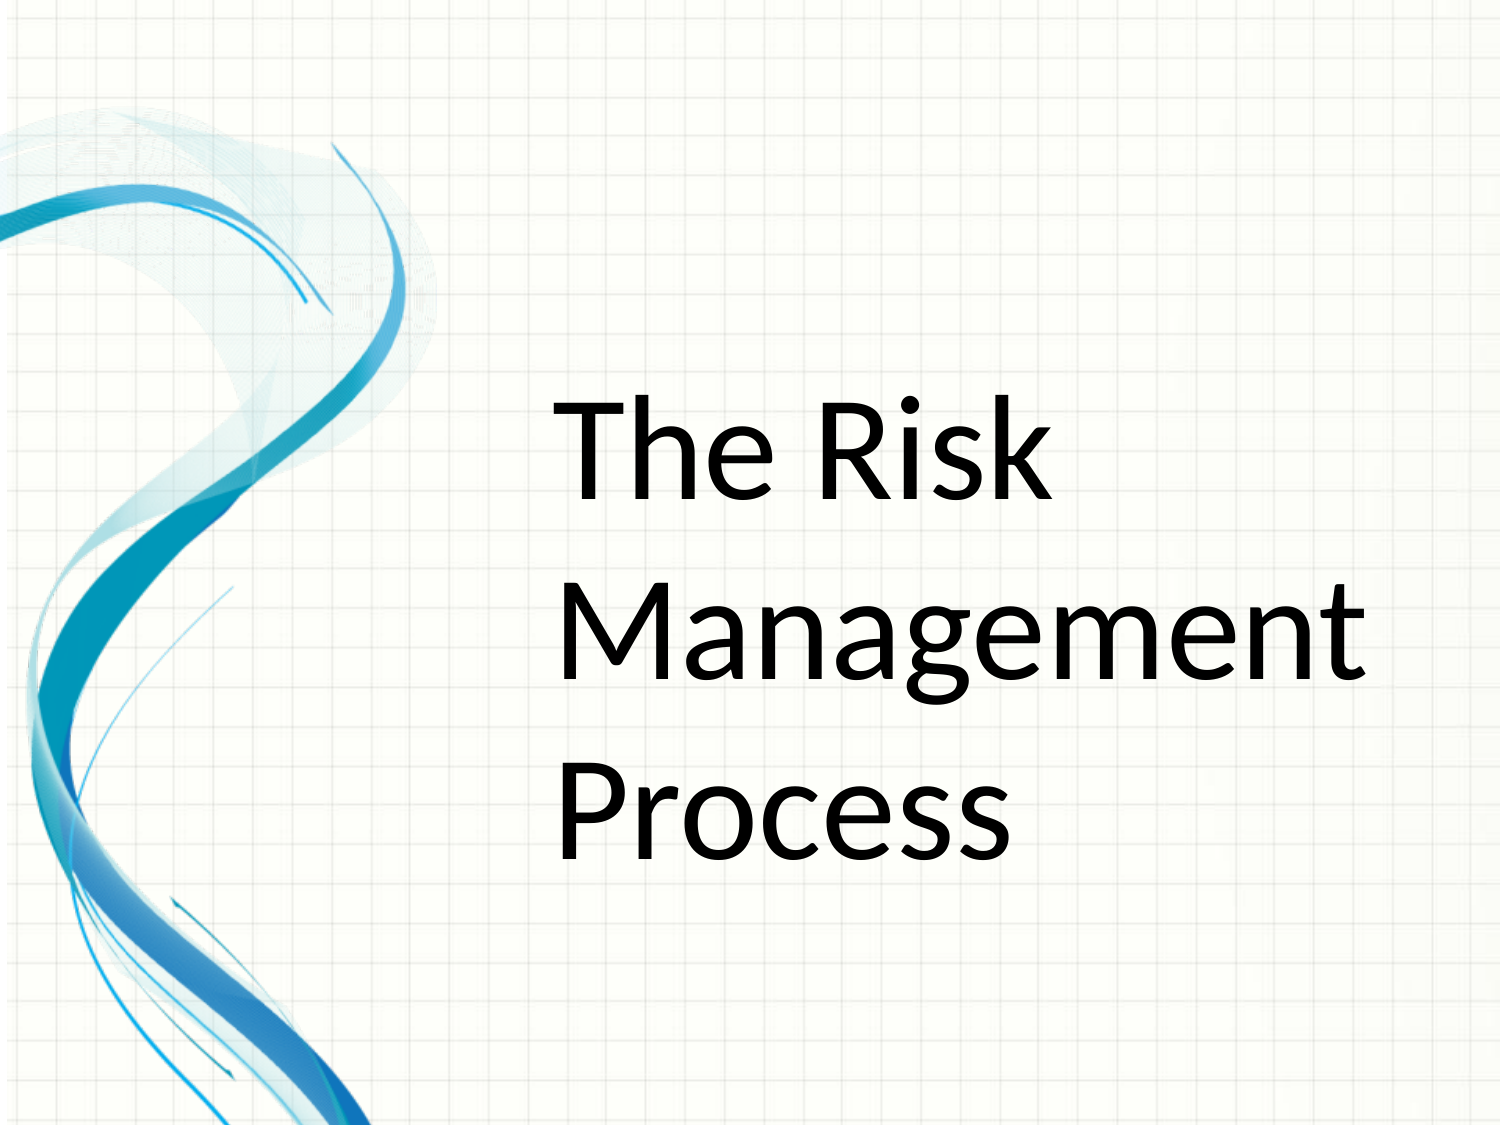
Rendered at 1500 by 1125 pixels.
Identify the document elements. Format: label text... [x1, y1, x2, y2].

text_box The Risk Management Process [537, 342, 1392, 975]
picture [0, 0, 1500, 1125]
